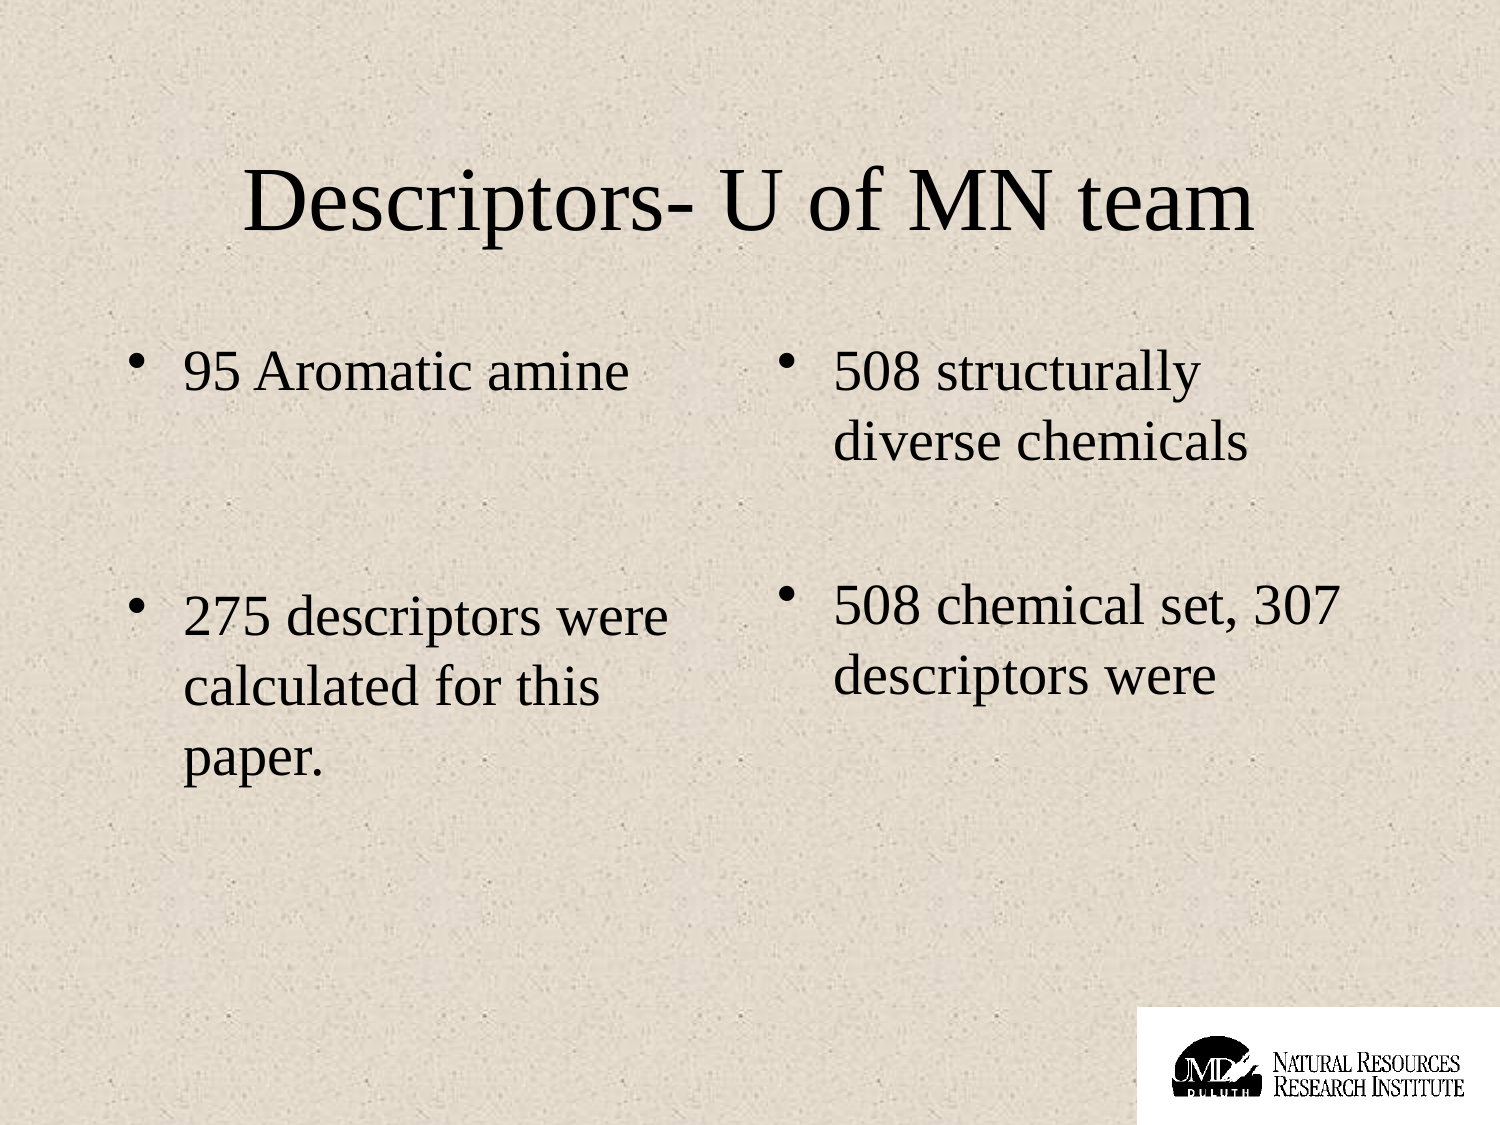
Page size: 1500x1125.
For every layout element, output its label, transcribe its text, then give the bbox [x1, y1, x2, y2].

picture [0, 0, 1500, 1125]
list 508 structurally diverse chemicals 508 chemical set, 307 descriptors were [762, 324, 1388, 1000]
list 95 Aromatic amine 275 descriptors were calculated for this paper. [112, 324, 738, 1000]
title Descriptors- U of MN team [112, 99, 1388, 288]
